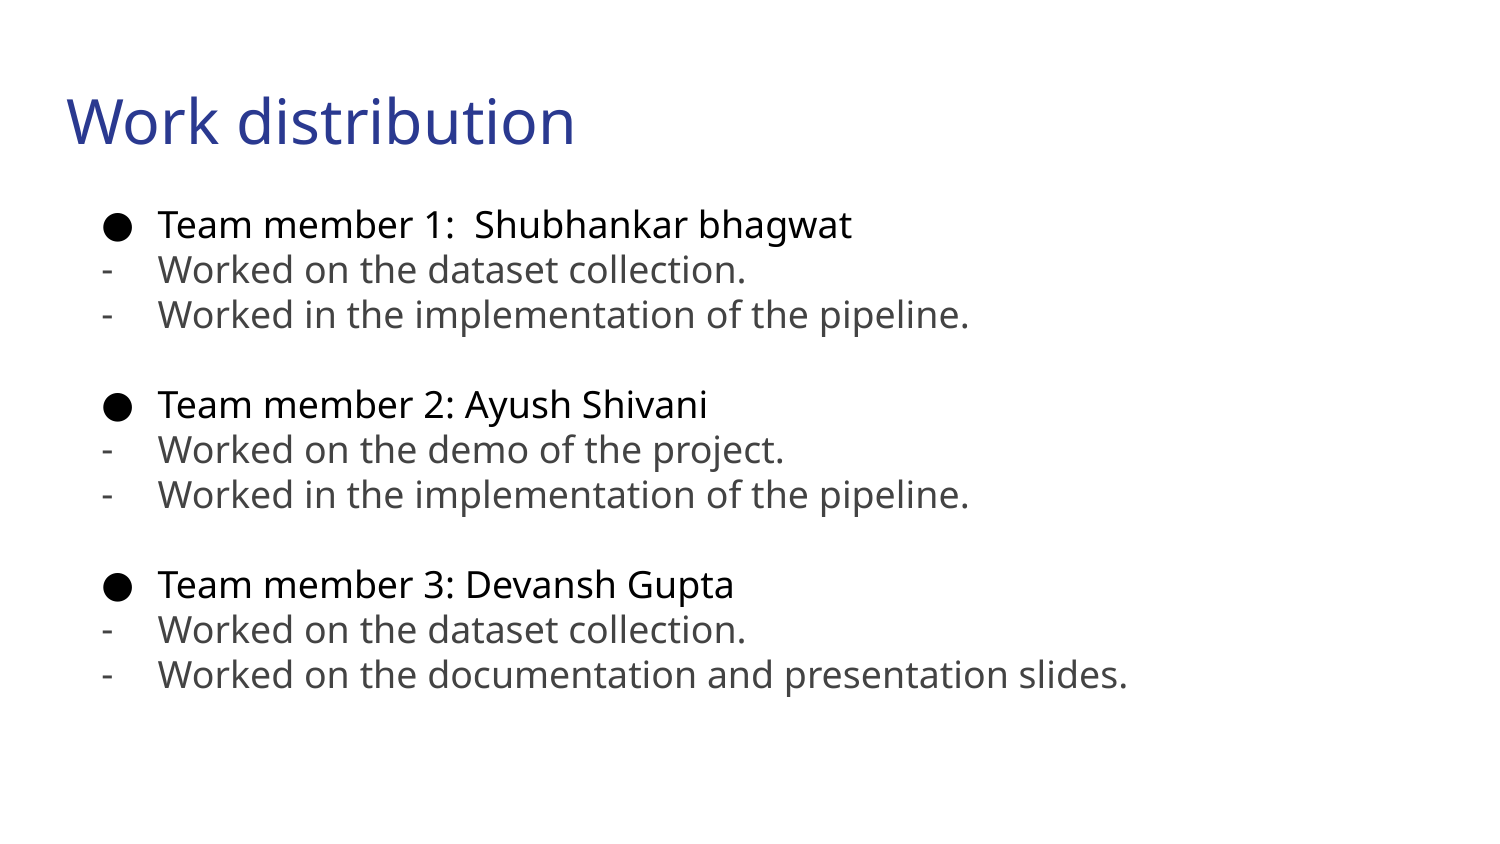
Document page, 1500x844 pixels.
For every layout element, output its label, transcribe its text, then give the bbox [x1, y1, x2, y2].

text_box Team member 1: Shubhankar bhagwat Worked on the dataset collection. Worked in the implementation of the pipeline. Team member 2: Ayush Shivani Worked on the demo of the project. Worked in the implementation of the pipeline. Team member 3: Devansh Gupta Worked on the dataset collection. Worked on the documentation and presentation slides. [67, 185, 1449, 735]
title Work distribution [51, 67, 1449, 167]
